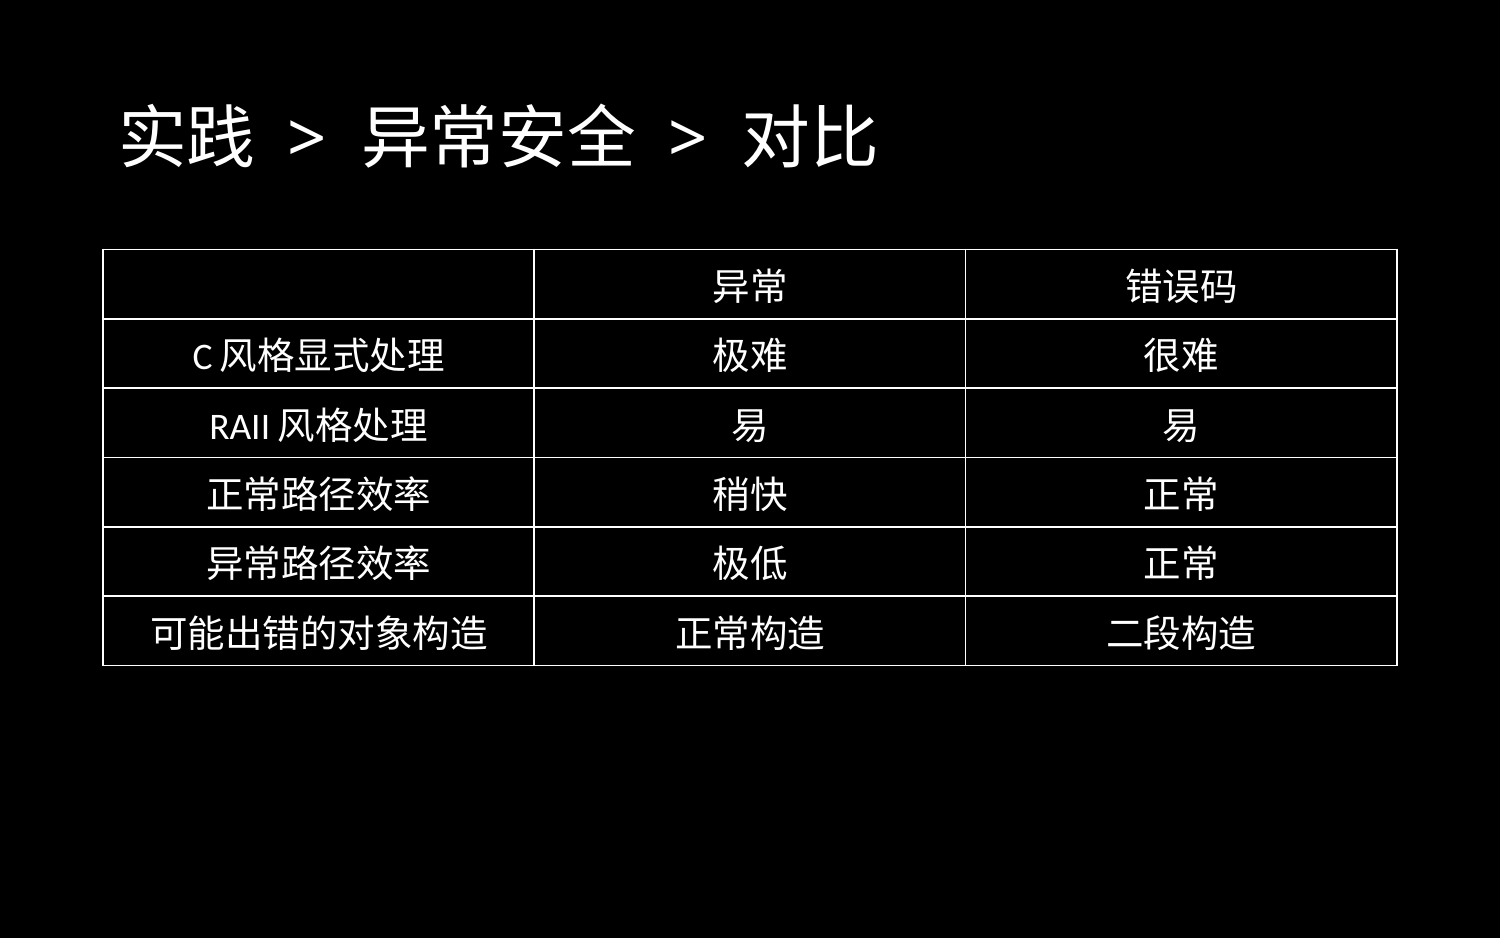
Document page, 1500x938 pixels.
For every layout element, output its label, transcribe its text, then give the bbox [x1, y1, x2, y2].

table_cell 易 [966, 389, 1396, 457]
table_header 异常 [535, 250, 965, 318]
table_cell 易 [535, 389, 965, 457]
table_cell 很难 [966, 320, 1396, 387]
table_cell 二段构造 [966, 597, 1396, 665]
table_cell 正常 [966, 528, 1396, 595]
table_cell 正常 [966, 458, 1396, 526]
table_cell C风格显式处理 [104, 320, 533, 387]
table_cell 正常路径效率 [104, 458, 533, 526]
table_cell 异常路径效率 [104, 528, 533, 595]
table_cell 极低 [535, 528, 965, 595]
table_header [104, 250, 533, 318]
table_cell 极难 [535, 320, 965, 387]
title 实践 > 异常安全 > 对比 [103, 49, 1397, 232]
table_cell 稍快 [535, 458, 965, 526]
table_header 错误码 [966, 250, 1396, 318]
table_cell RAII风格处理 [104, 389, 533, 457]
table_cell 正常构造 [535, 597, 965, 665]
table_cell 可能出错的对象构造 [104, 597, 533, 665]
